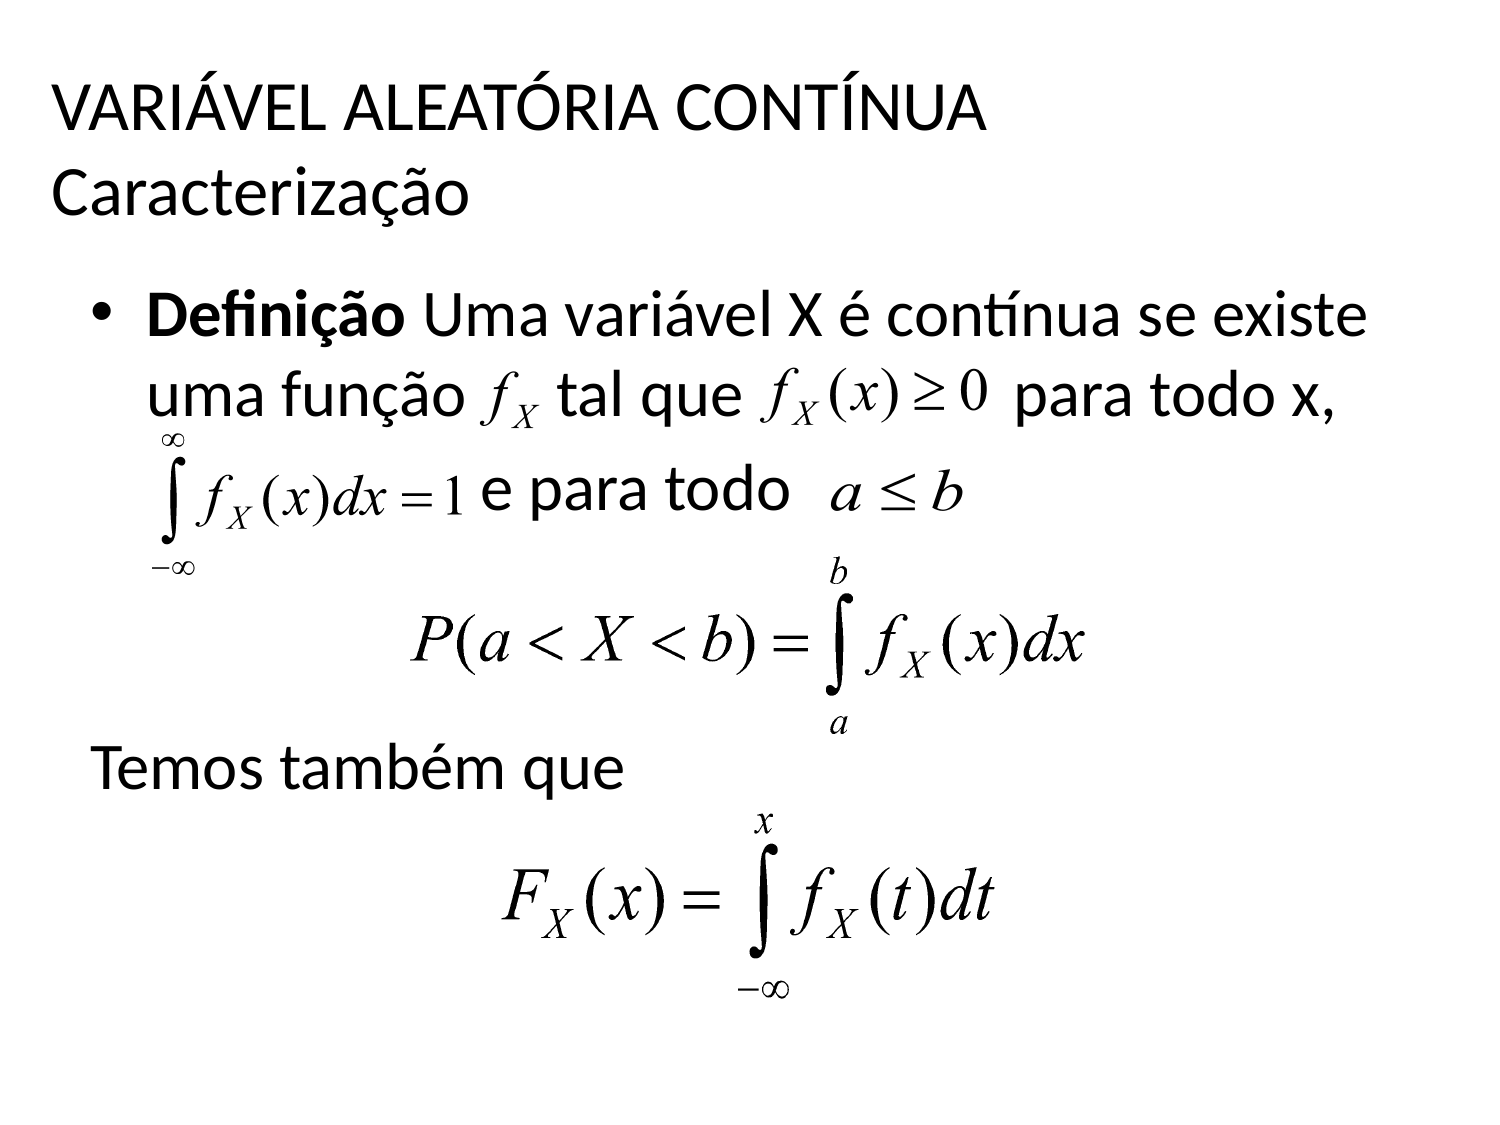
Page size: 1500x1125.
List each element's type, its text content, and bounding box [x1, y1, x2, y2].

picture [819, 456, 978, 525]
list Definição Uma variável X é contínua se existe uma função tal que para todo x, e para todo Temos também que [75, 262, 1425, 1005]
picture [141, 353, 1101, 751]
picture [490, 780, 1009, 1013]
text_box VARIÁVEL ALEATÓRIA CONTÍNUA Caracterização [36, 52, 1376, 234]
picture [749, 349, 1001, 436]
